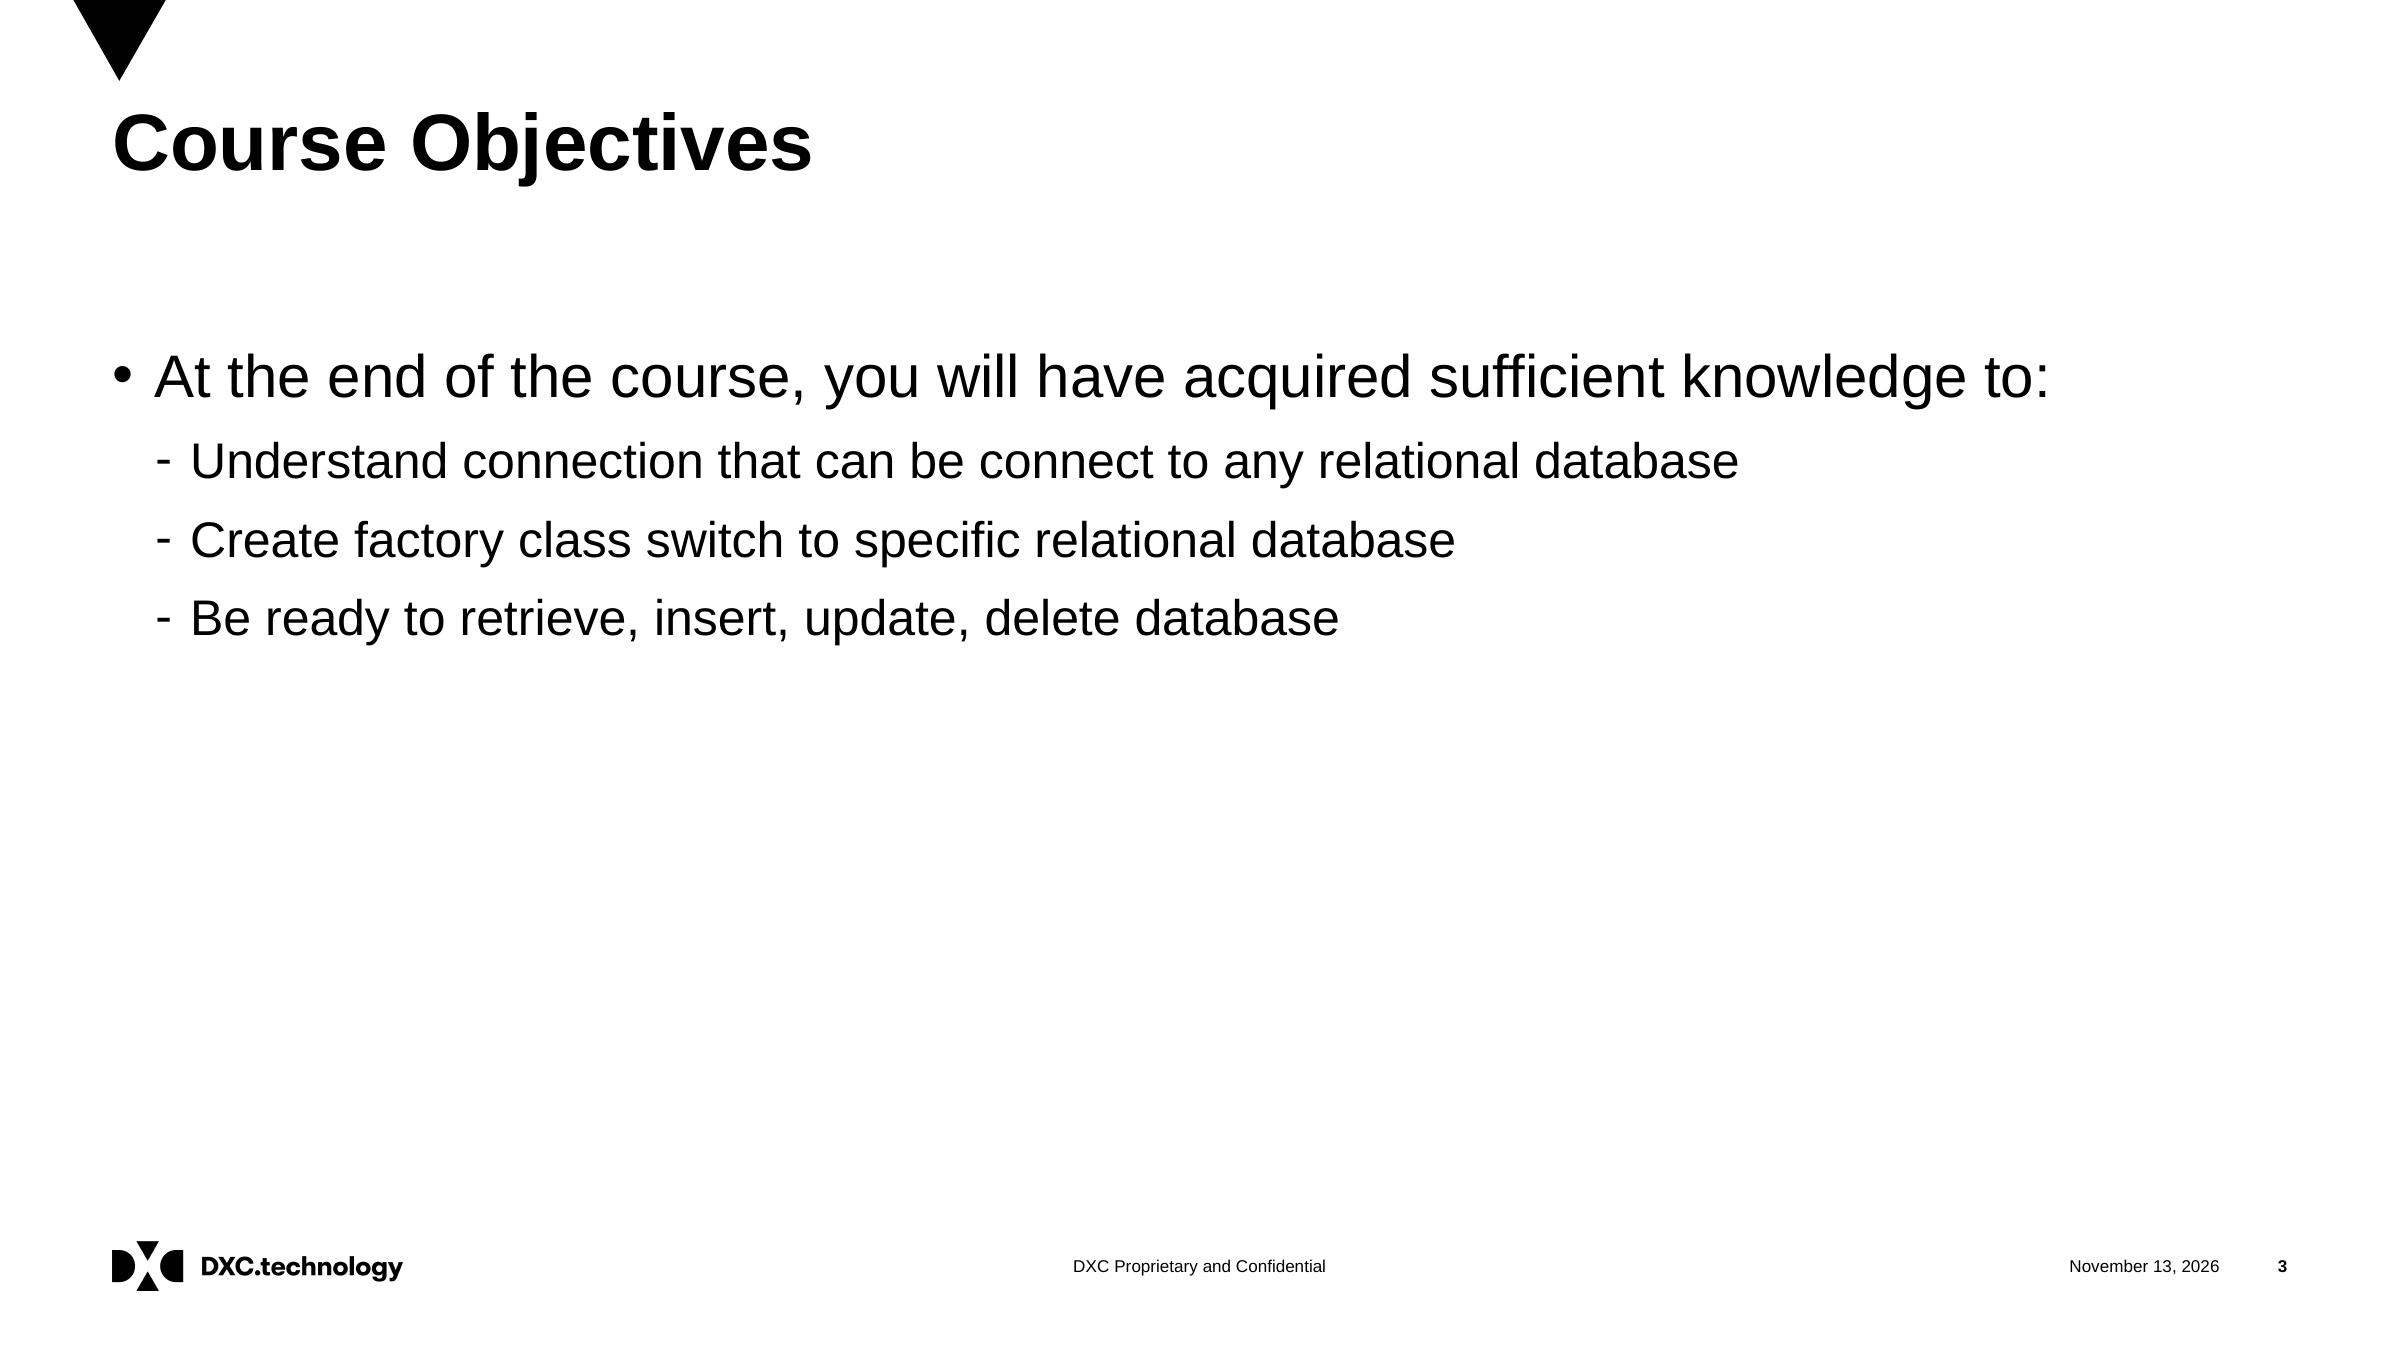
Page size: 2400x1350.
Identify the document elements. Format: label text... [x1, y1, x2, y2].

list At the end of the course, you will have acquired sufficient knowledge to: Understand connection that can be connect to any relational database Create factory class switch to specific relational database Be ready to retrieve, insert, update, delete database [112, 337, 2214, 1178]
title Course Objectives [112, 104, 2288, 338]
